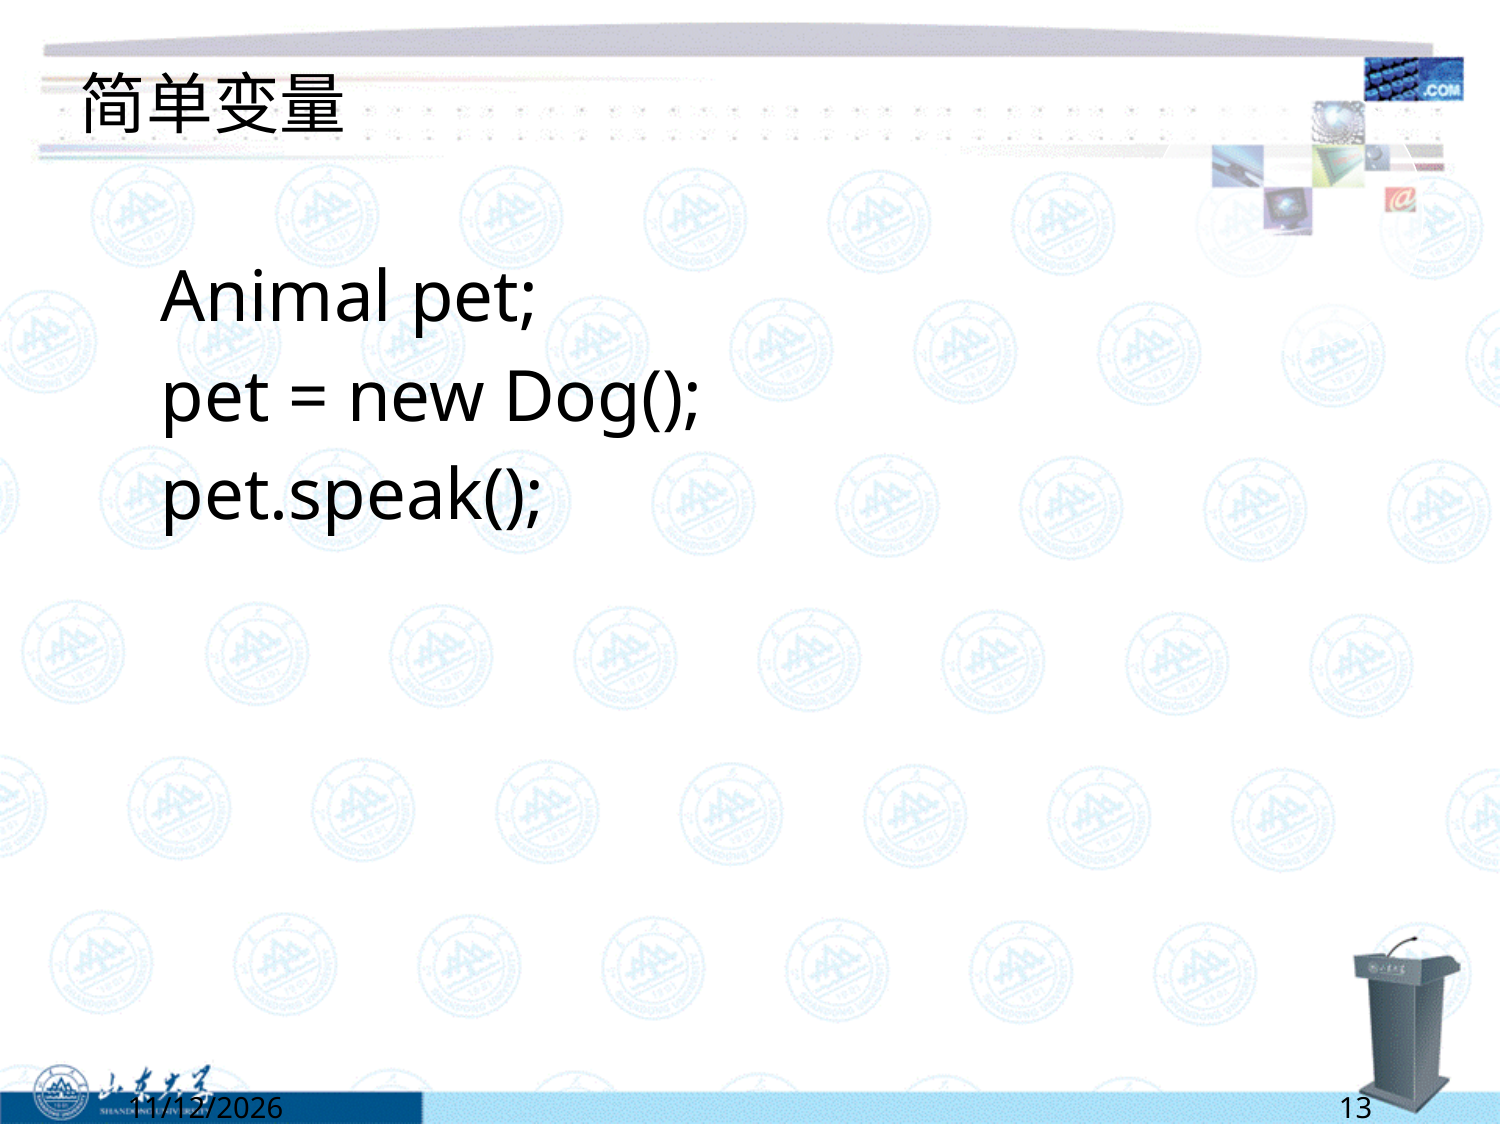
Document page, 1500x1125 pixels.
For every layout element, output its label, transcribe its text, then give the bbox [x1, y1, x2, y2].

slide_number 13 [1074, 1082, 1388, 1125]
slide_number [112, 1082, 425, 1125]
picture [0, 1, 1500, 1124]
list Animal pet; pet = new Dog(); pet.speak(); [70, 243, 1430, 598]
title 简单变量 [64, 54, 1424, 149]
